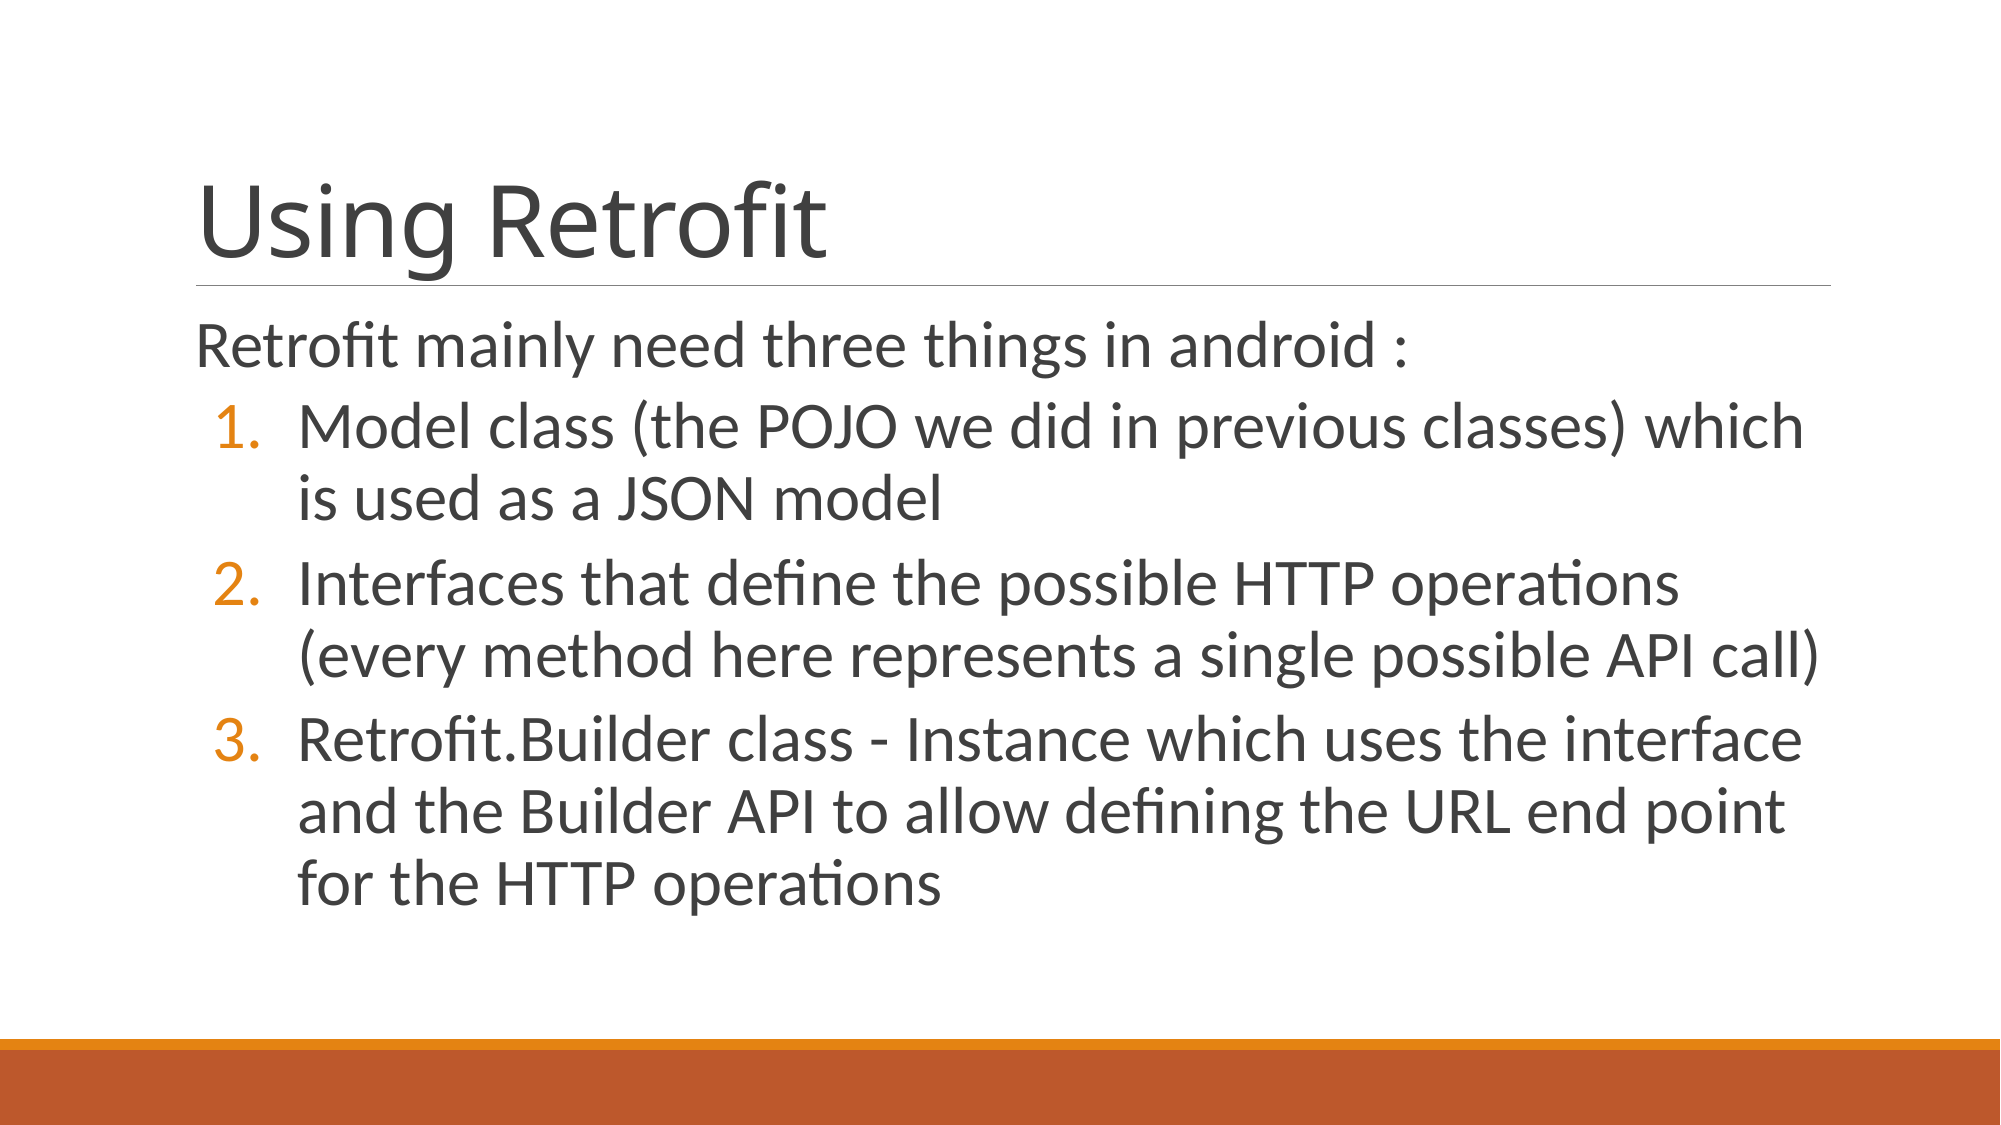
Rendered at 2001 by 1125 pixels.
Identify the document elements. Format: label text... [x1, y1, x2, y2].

list Retrofit mainly need three things in android : Model class (the POJO we did in previous classes) which is used as a JSON model Interfaces that define the possible HTTP operations (every method here represents a single possible API call) Retrofit.Builder class - Instance which uses the interface and the Builder API to allow defining the URL end point for the HTTP operations [180, 302, 1830, 963]
title Using Retrofit [180, 47, 1830, 285]
